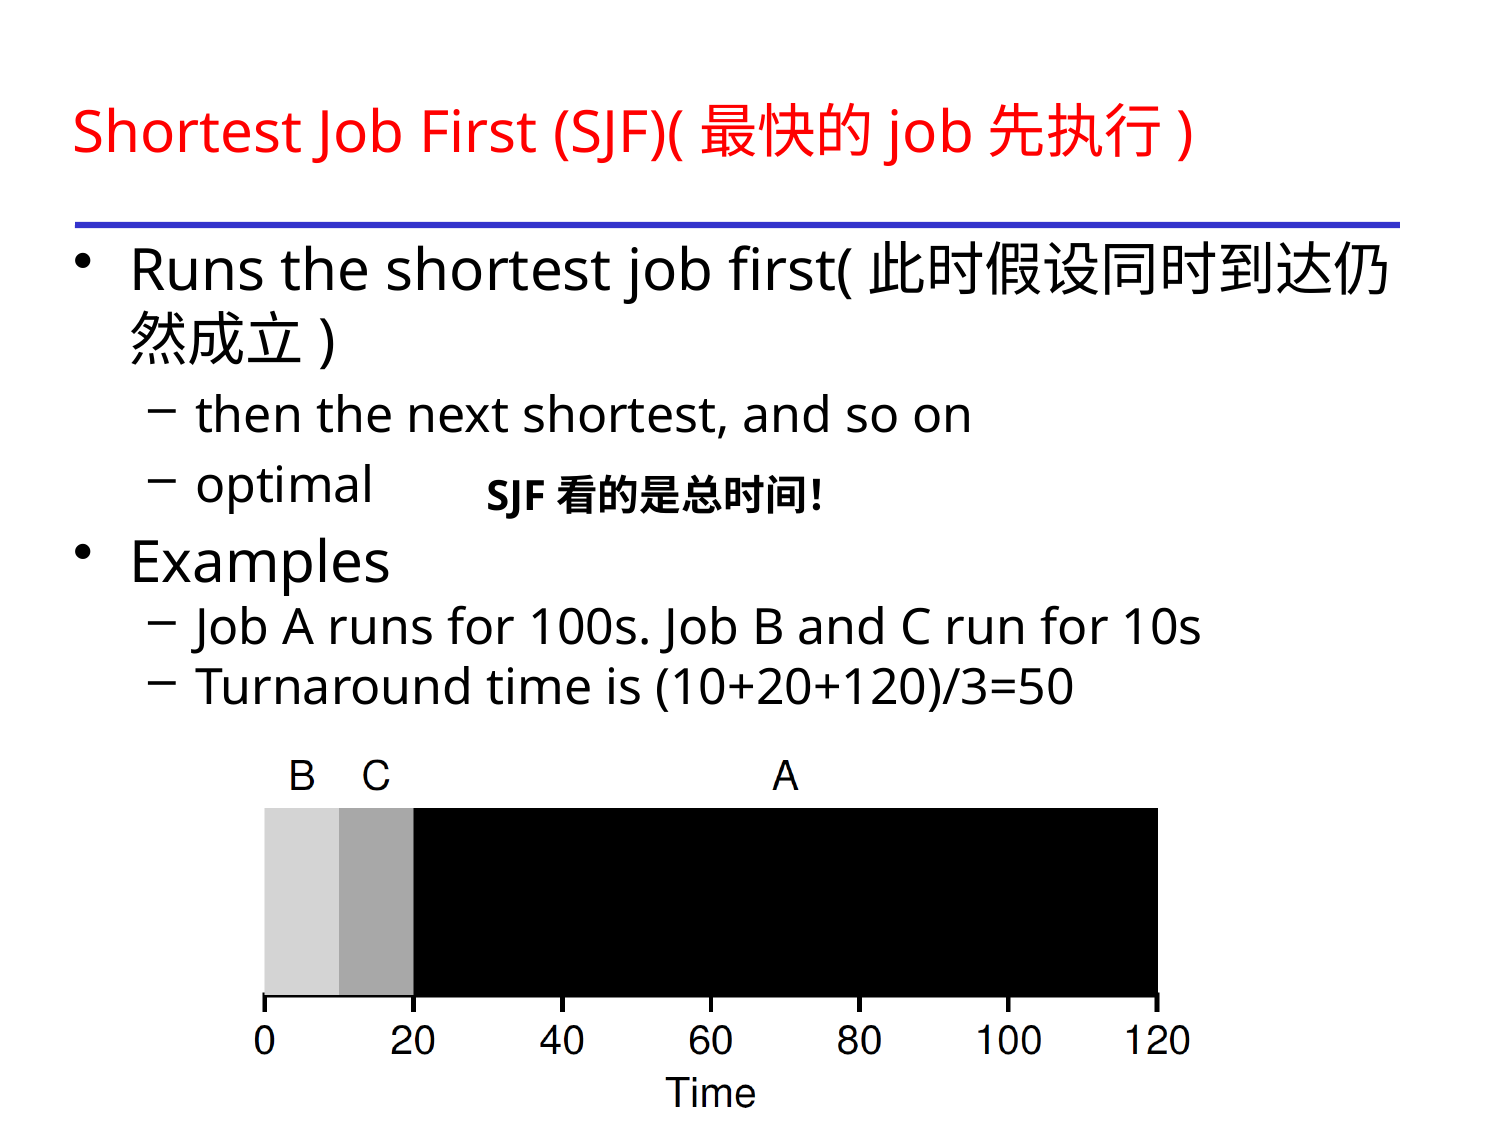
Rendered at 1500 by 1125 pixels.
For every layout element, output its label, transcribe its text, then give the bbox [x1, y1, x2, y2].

picture [249, 749, 1210, 1120]
text_box SJF看的是总时间！ [471, 461, 864, 526]
list Runs the shortest job first(此时假设同时到达仍然成立) then the next shortest, and so on optimal Examples Job A runs for 100s. Job B and C run for 10s Turnaround time is (10+20+120)/3=50 [57, 224, 1450, 1038]
title Shortest Job First (SJF)(最快的job先执行) [57, 87, 1418, 182]
